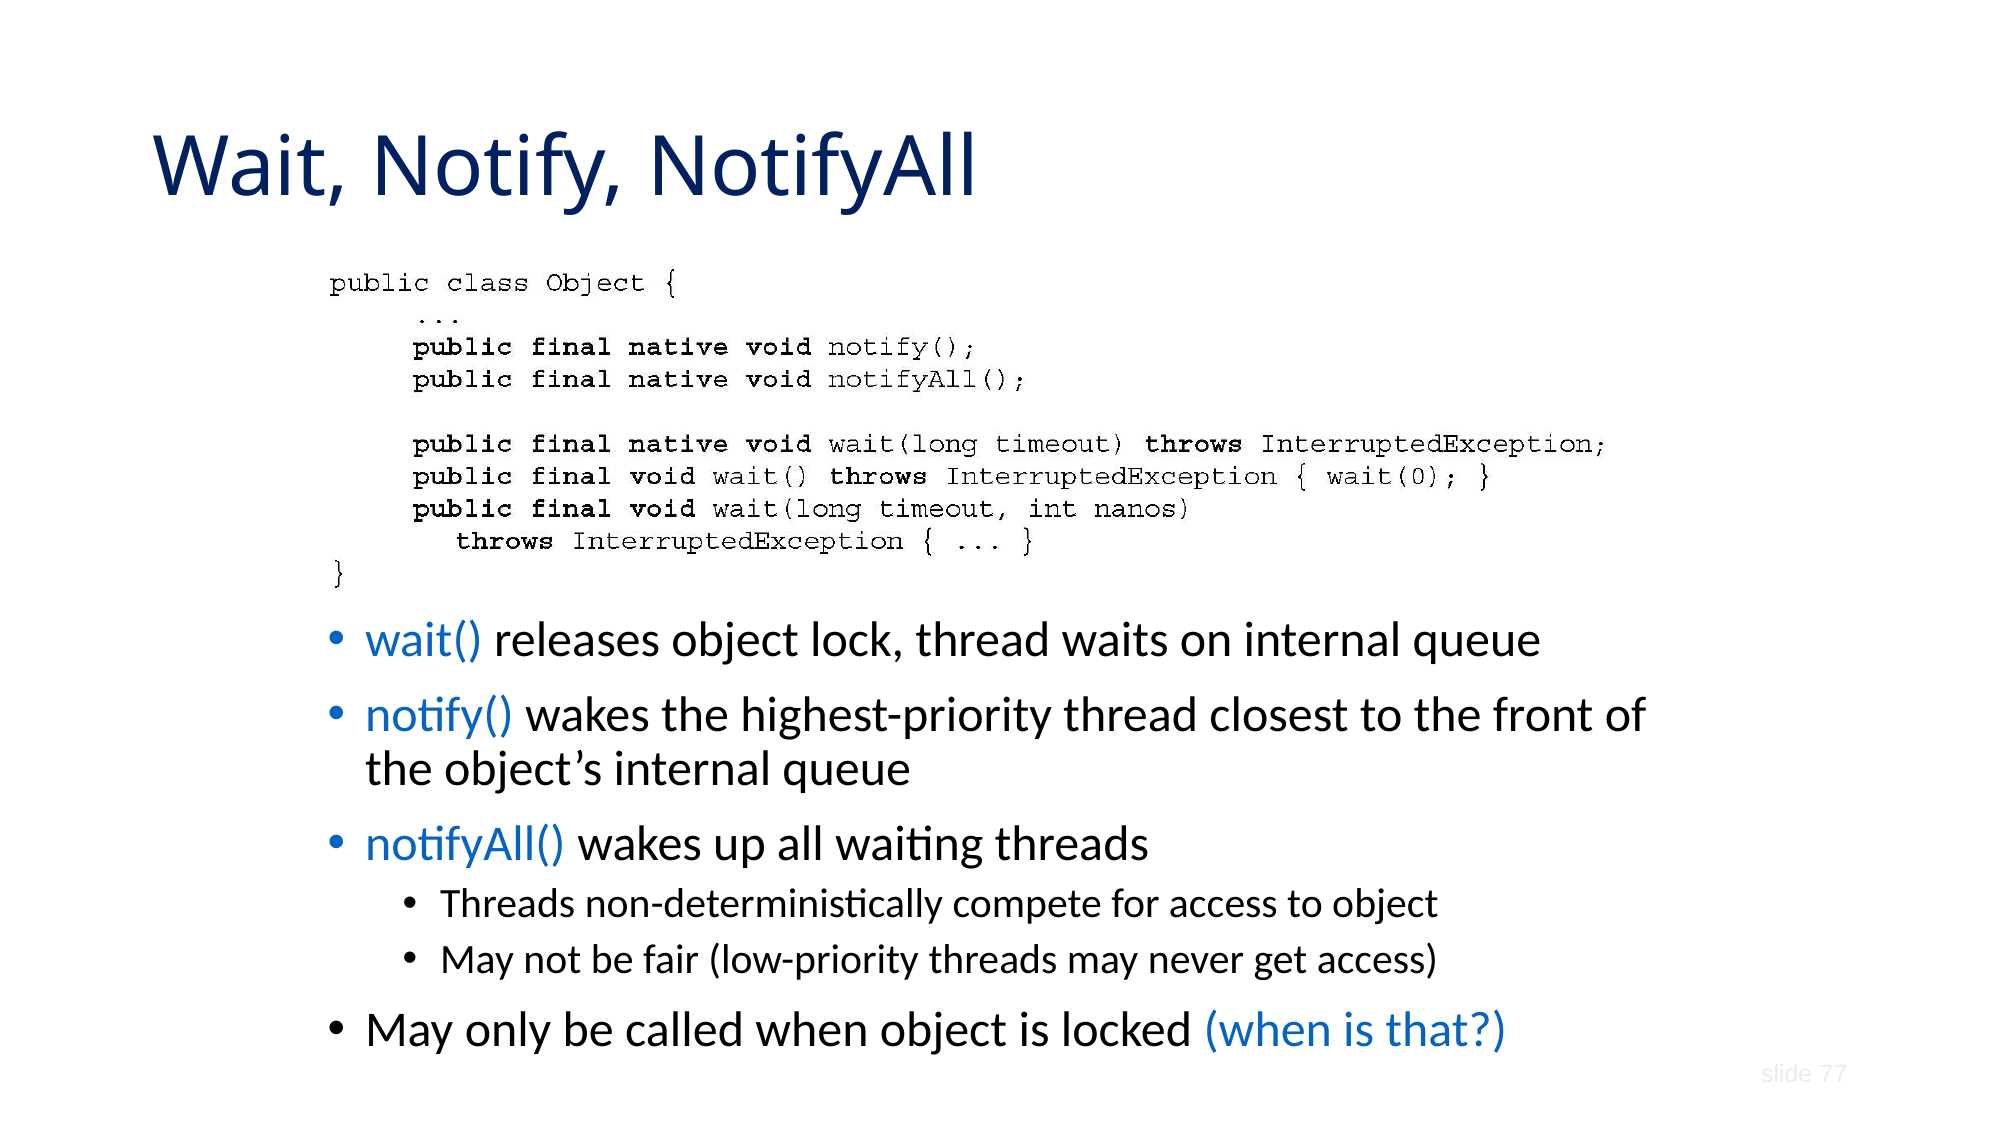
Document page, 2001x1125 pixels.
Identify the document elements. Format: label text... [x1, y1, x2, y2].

picture [316, 262, 1617, 608]
slide_number slide 77 [1412, 1042, 1863, 1103]
title Wait, Notify, NotifyAll [137, 59, 1863, 278]
list wait() releases object lock, thread waits on internal queue notify() wakes the highest-priority thread closest to the front of the object’s internal queue notifyAll() wakes up all waiting threads Threads non-deterministically compete for access to object May not be fair (low-priority threads may never get access) May only be called when object is locked (when is that?) [312, 606, 1713, 1100]
